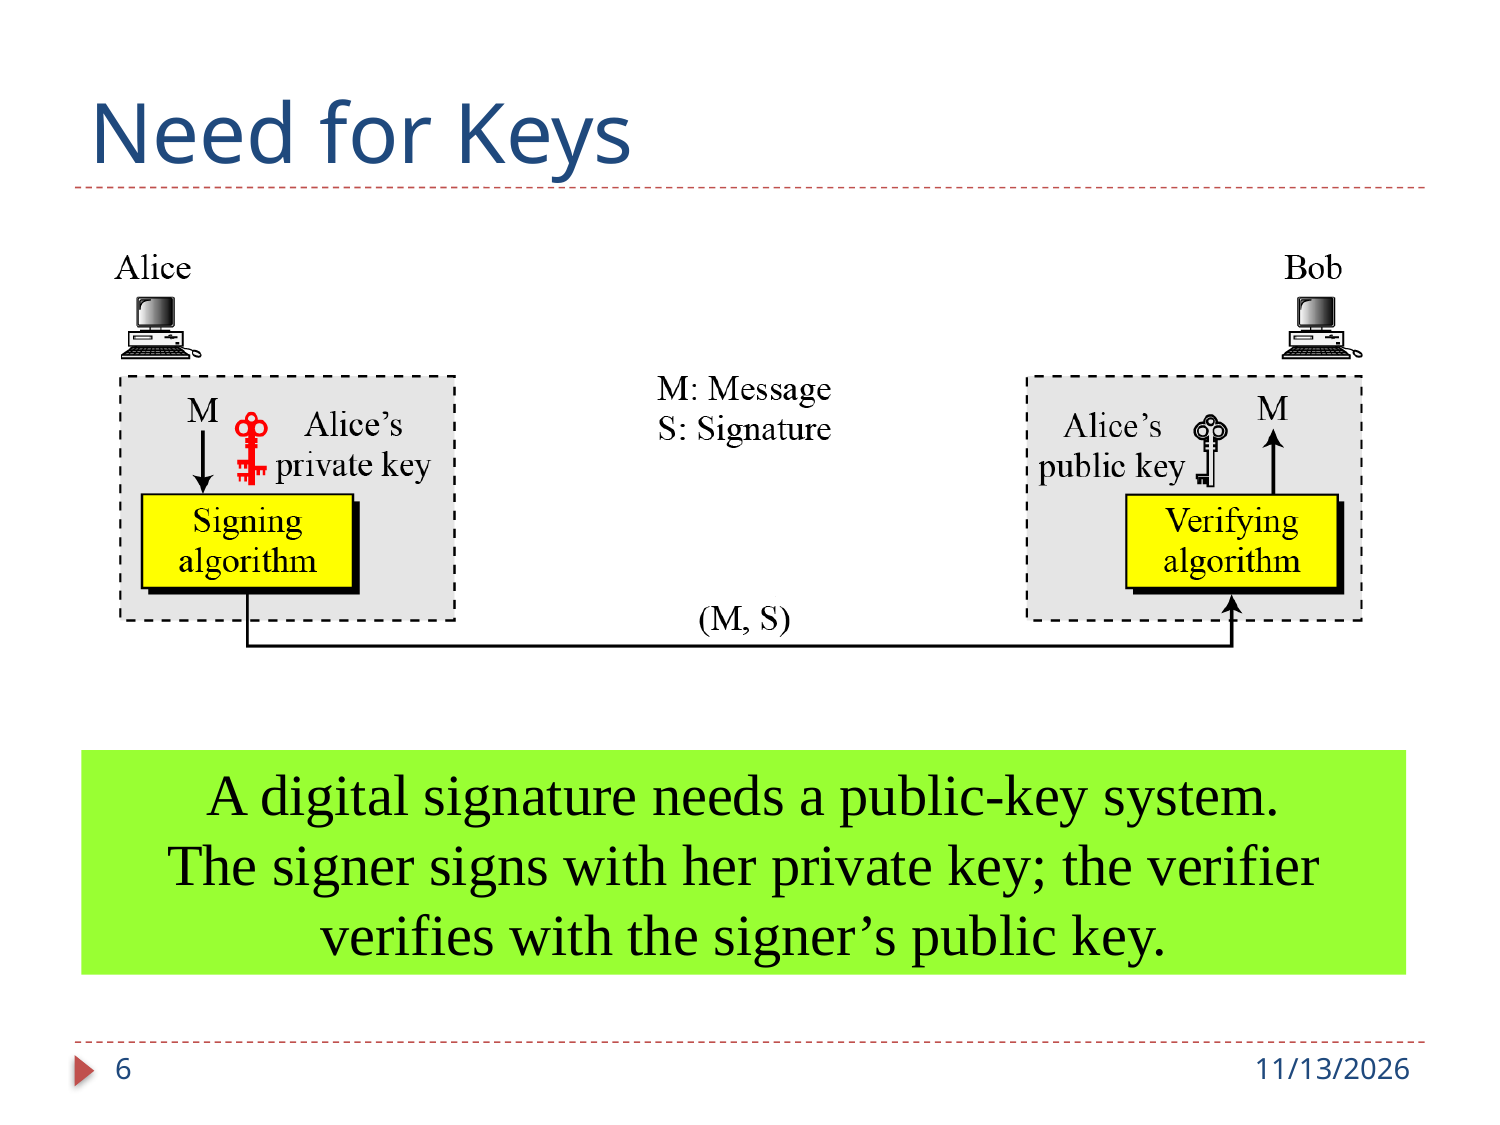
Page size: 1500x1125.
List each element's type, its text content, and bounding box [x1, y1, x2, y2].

picture [114, 249, 1363, 648]
slide_number 6 [100, 1042, 426, 1103]
title Need for Keys [75, 24, 1425, 188]
text_box A digital signature needs a public-key system. The signer signs with her private key; the verifier verifies with the signer’s public key. [81, 750, 1407, 975]
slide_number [1050, 1042, 1426, 1103]
